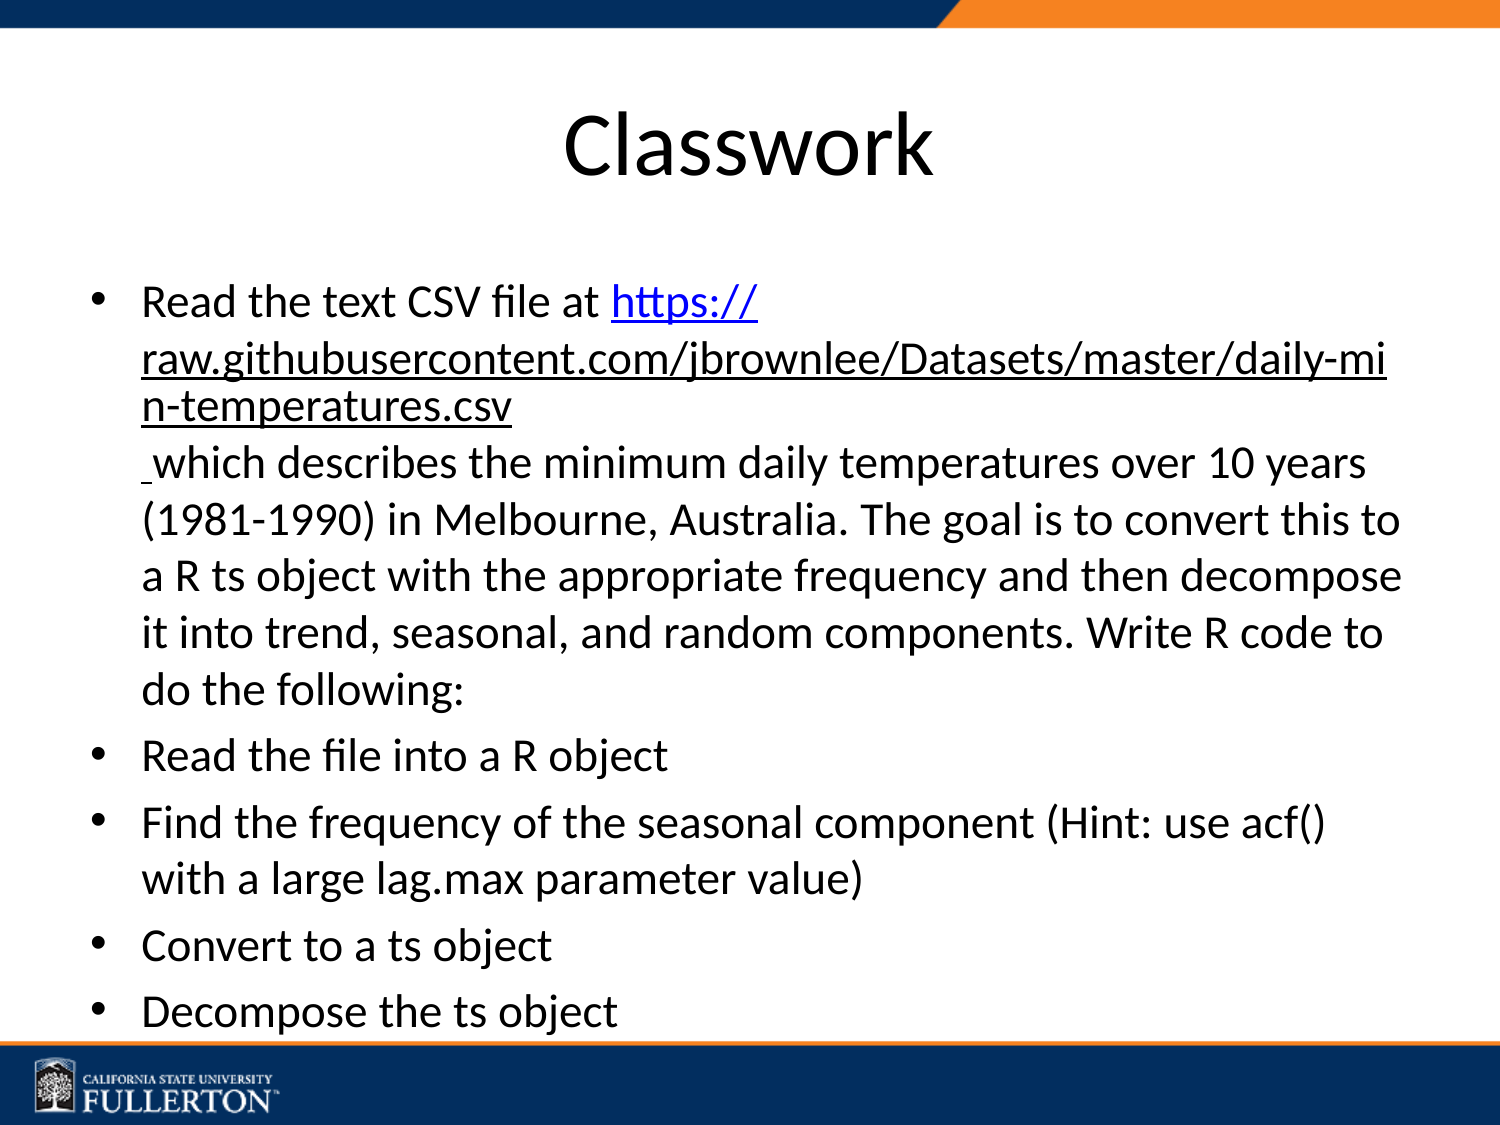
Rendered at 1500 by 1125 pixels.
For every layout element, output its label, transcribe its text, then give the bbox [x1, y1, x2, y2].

picture [0, 0, 1500, 1125]
title Classwork [75, 45, 1425, 233]
list Read the text CSV file at https://raw.githubusercontent.com/jbrownlee/Datasets/master/daily-min-temperatures.csv which describes the minimum daily temperatures over 10 years (1981-1990) in Melbourne, Australia. The goal is to convert this to a R ts object with the appropriate frequency and then decompose it into trend, seasonal, and random components. Write R code to do the following: Read the file into a R object Find the frequency of the seasonal component (Hint: use acf() with a large lag.max parameter value) Convert to a ts object Decompose the ts object [75, 262, 1425, 1005]
